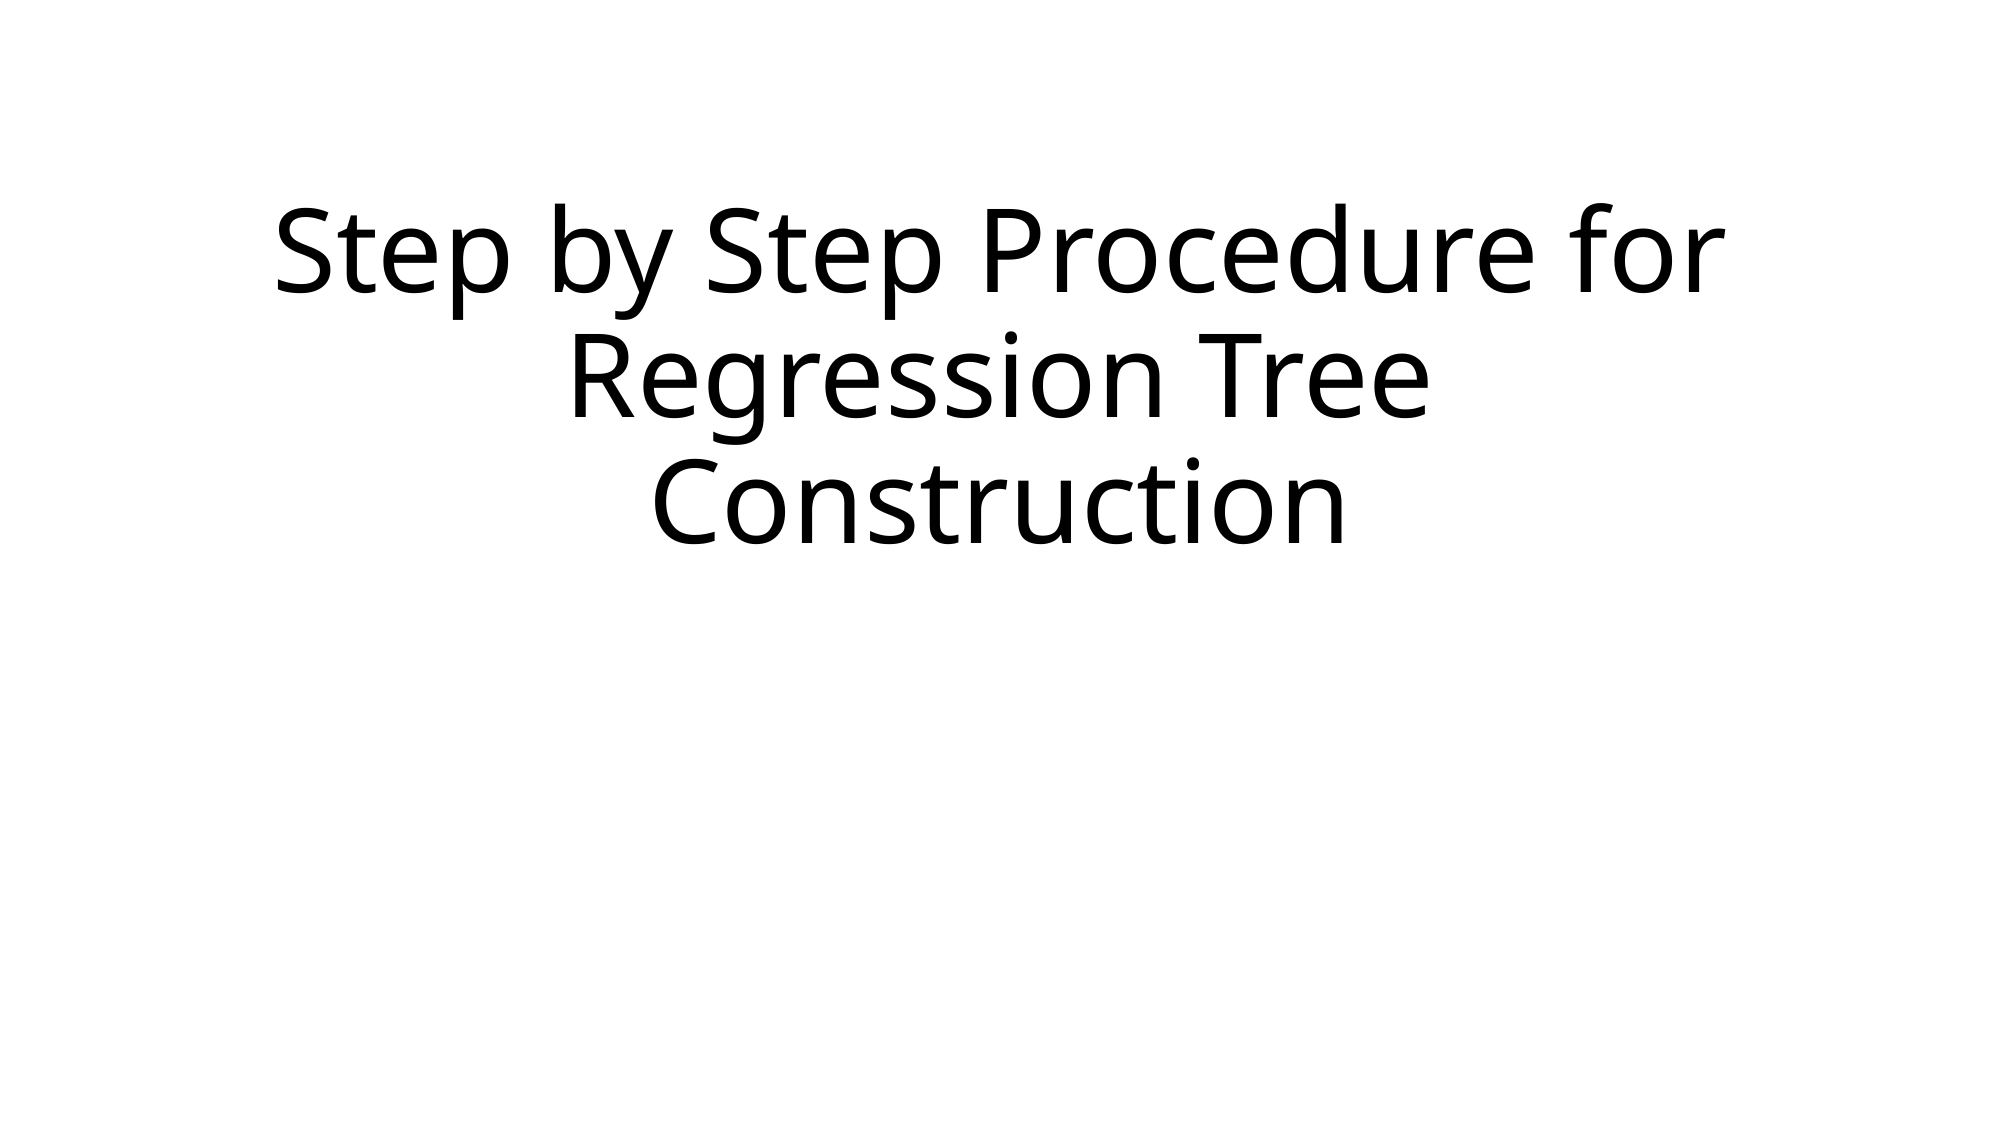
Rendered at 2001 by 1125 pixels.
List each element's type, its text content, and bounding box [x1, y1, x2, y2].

title Step by Step Procedure for Regression Tree Construction [249, 184, 1750, 576]
